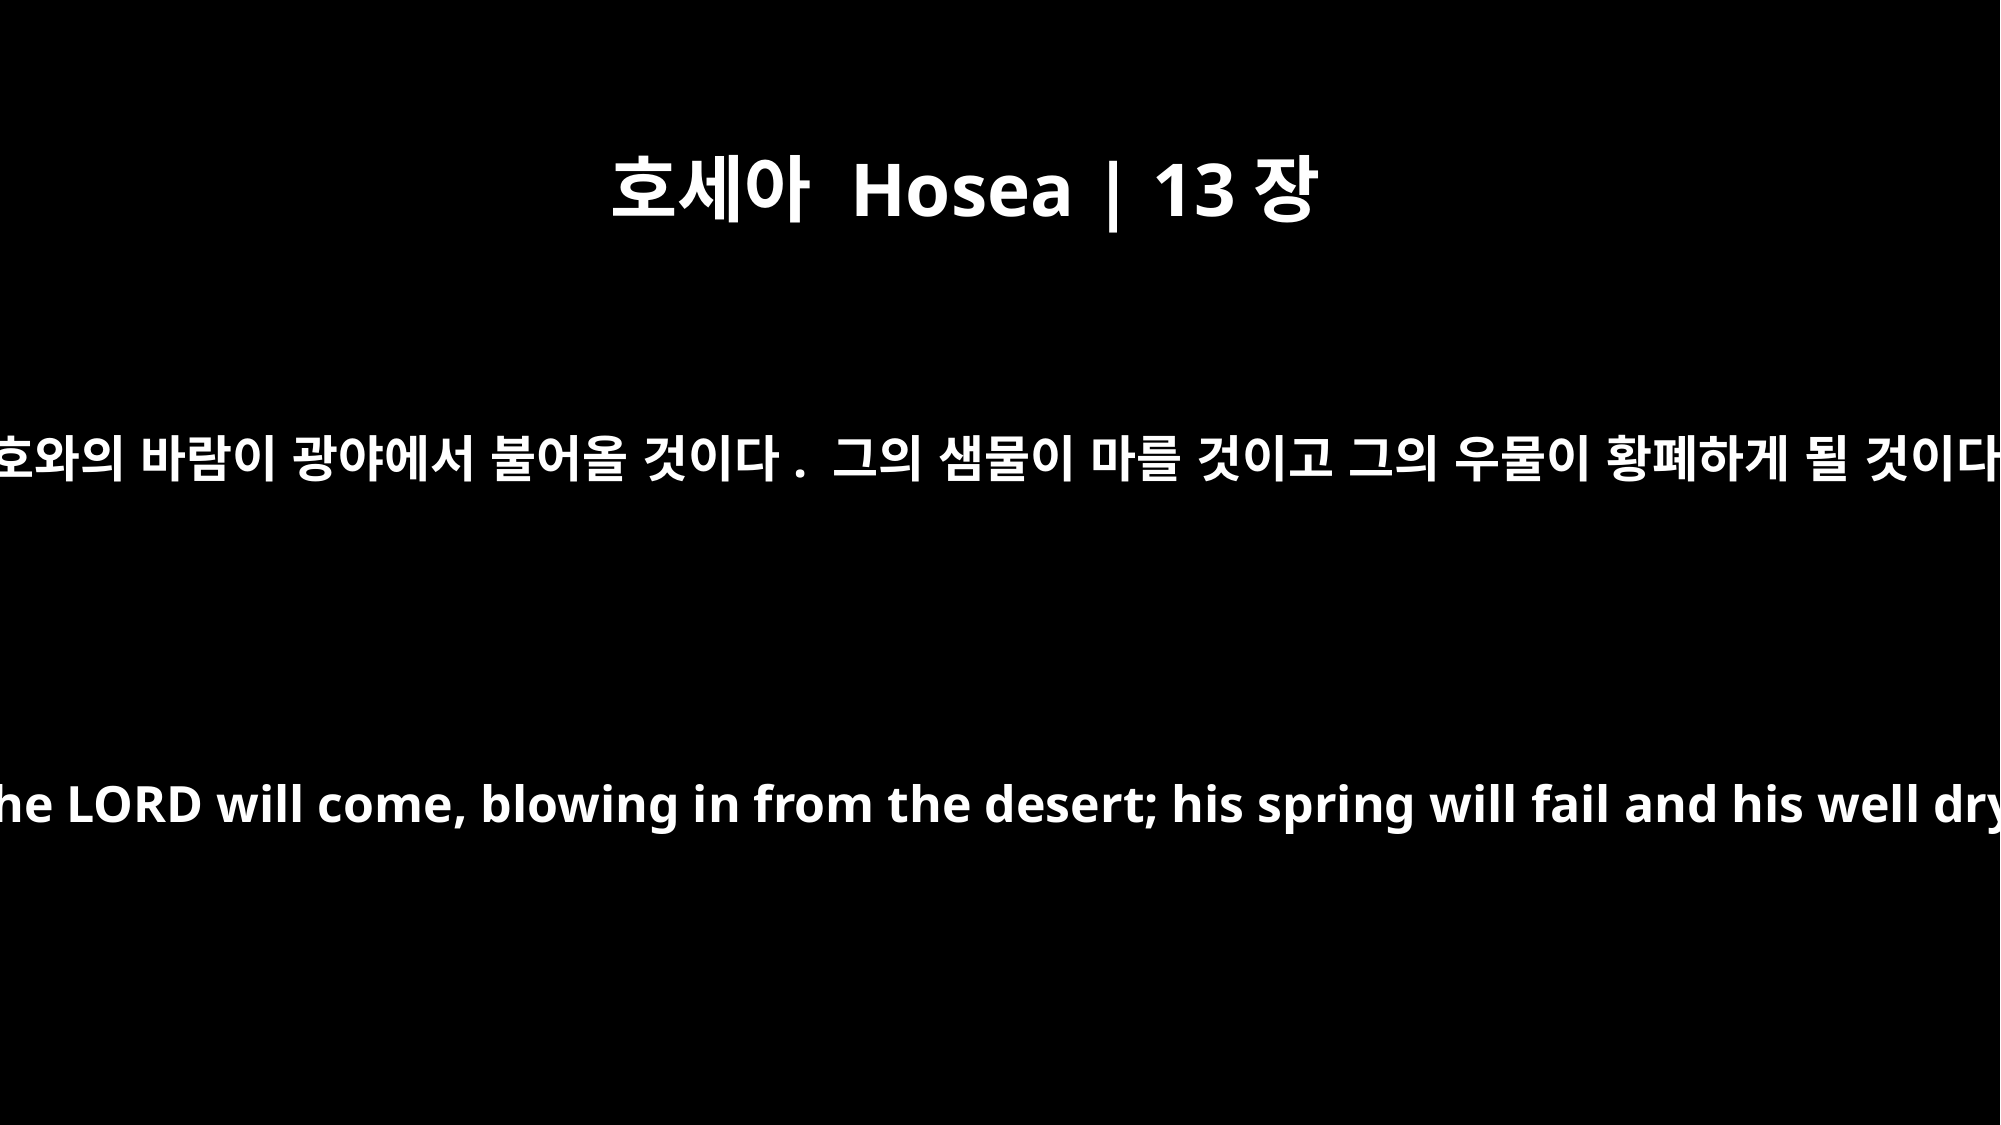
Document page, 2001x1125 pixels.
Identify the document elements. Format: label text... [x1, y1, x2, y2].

text_box 15 그가 자기 형제들 가운데 번성해도 동쪽 바람이 불어오고 여호와의 바람이 광야에서 불어올 것이다. 그의 샘물이 마를 것이고 그의 우물이 황폐하게 될 것이다. 창고 안에 있는 그의 모든 보물들이 약탈당할 것이다. [0, 359, 2000, 495]
text_box even though he thrives among his brothers. An east wind from the LORD will come, blowing in from the desert; his spring will fail and his well dry up. His storehouse will be plundered of all its treasures. [0, 764, 2000, 840]
text_box 호세아 Hosea | 13장 [595, 136, 1337, 239]
